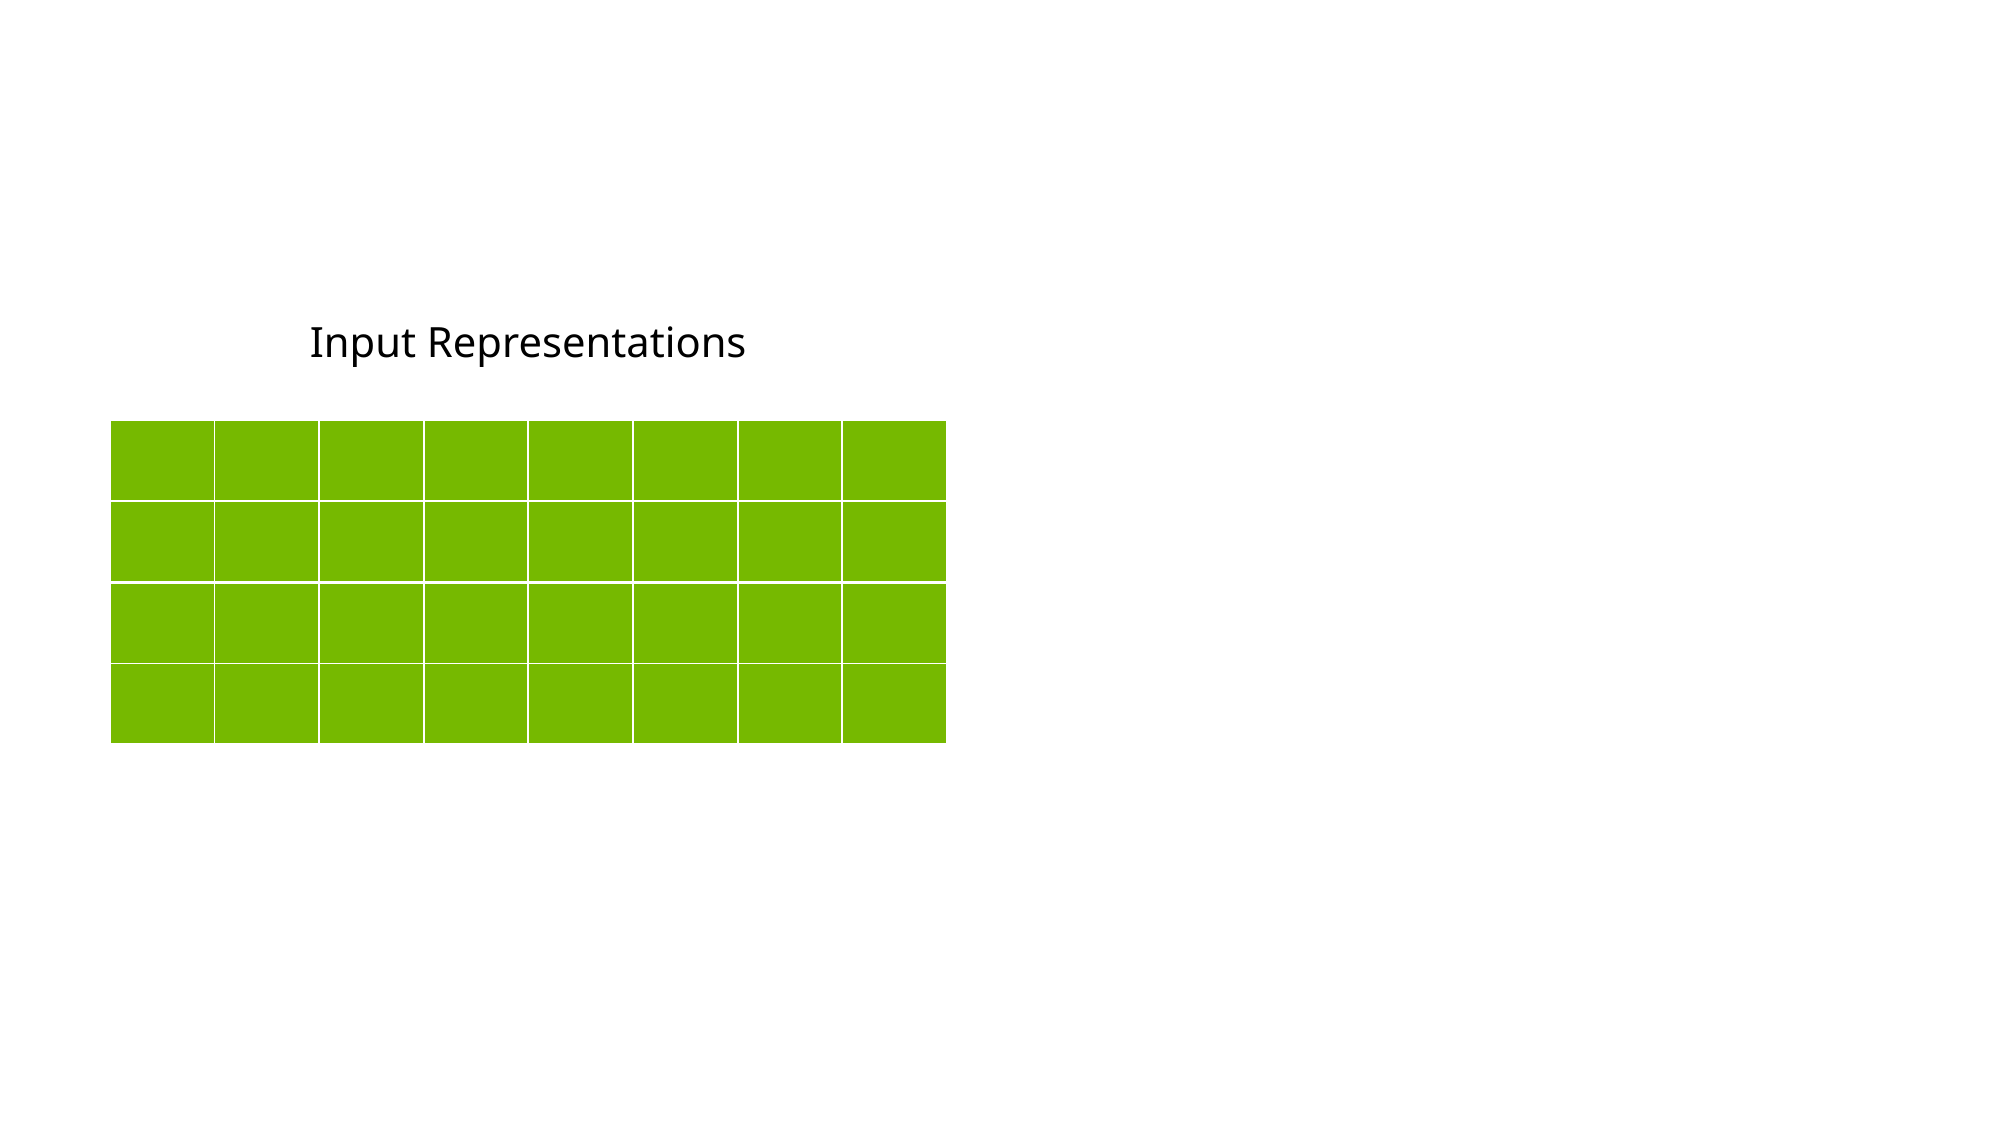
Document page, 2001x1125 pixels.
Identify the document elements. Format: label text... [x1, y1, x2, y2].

table_header [529, 421, 632, 500]
table_header [634, 421, 737, 500]
table_cell [215, 664, 318, 743]
table_header [215, 421, 318, 500]
table_header [843, 421, 946, 500]
table_header [320, 584, 423, 663]
table_header [215, 584, 318, 663]
table_header [320, 421, 423, 500]
table_header [425, 584, 527, 663]
table_header [634, 584, 737, 663]
table_header [111, 421, 214, 500]
table_cell [739, 664, 841, 743]
table_cell [739, 502, 841, 581]
table_cell [111, 664, 214, 743]
text_box Input Representations [295, 308, 762, 374]
table_cell [634, 664, 737, 743]
table_cell [843, 502, 946, 581]
table_cell [320, 502, 423, 581]
table_cell [425, 664, 527, 743]
table_cell [320, 664, 423, 743]
table_header [843, 584, 946, 663]
table_cell [215, 502, 318, 581]
table_header [425, 421, 527, 500]
table_cell [634, 502, 737, 581]
table_header [529, 584, 632, 663]
table_header [111, 584, 214, 663]
table_cell [843, 664, 946, 743]
table_header [739, 421, 841, 500]
table_cell [111, 502, 214, 581]
table_header [739, 584, 841, 663]
table_cell [425, 502, 527, 581]
table_cell [529, 664, 632, 743]
table_cell [529, 502, 632, 581]
